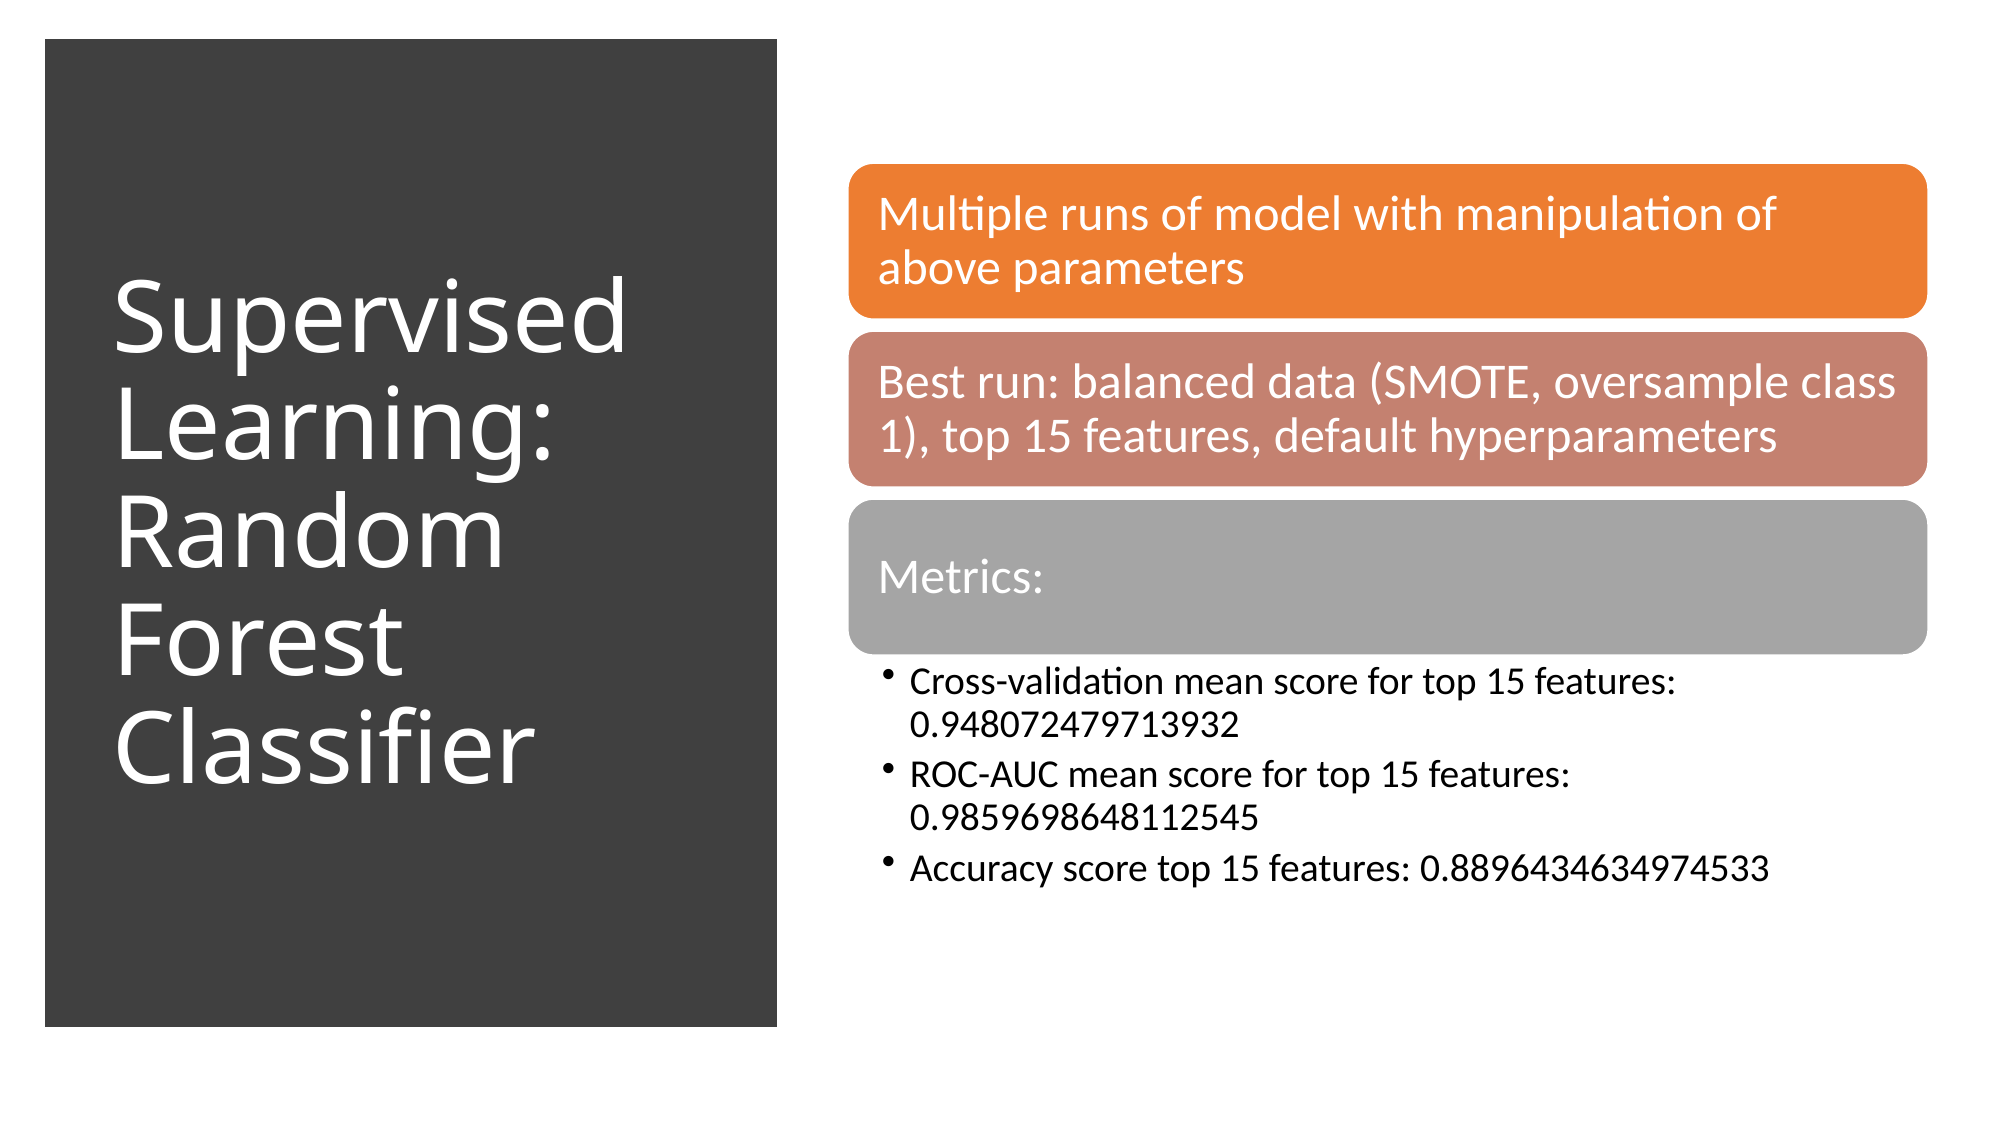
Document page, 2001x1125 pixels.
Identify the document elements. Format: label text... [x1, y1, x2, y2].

title Supervised Learning: Random Forest Classifier [97, 104, 722, 967]
text_box [54, 49, 768, 1018]
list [847, 49, 1929, 1018]
